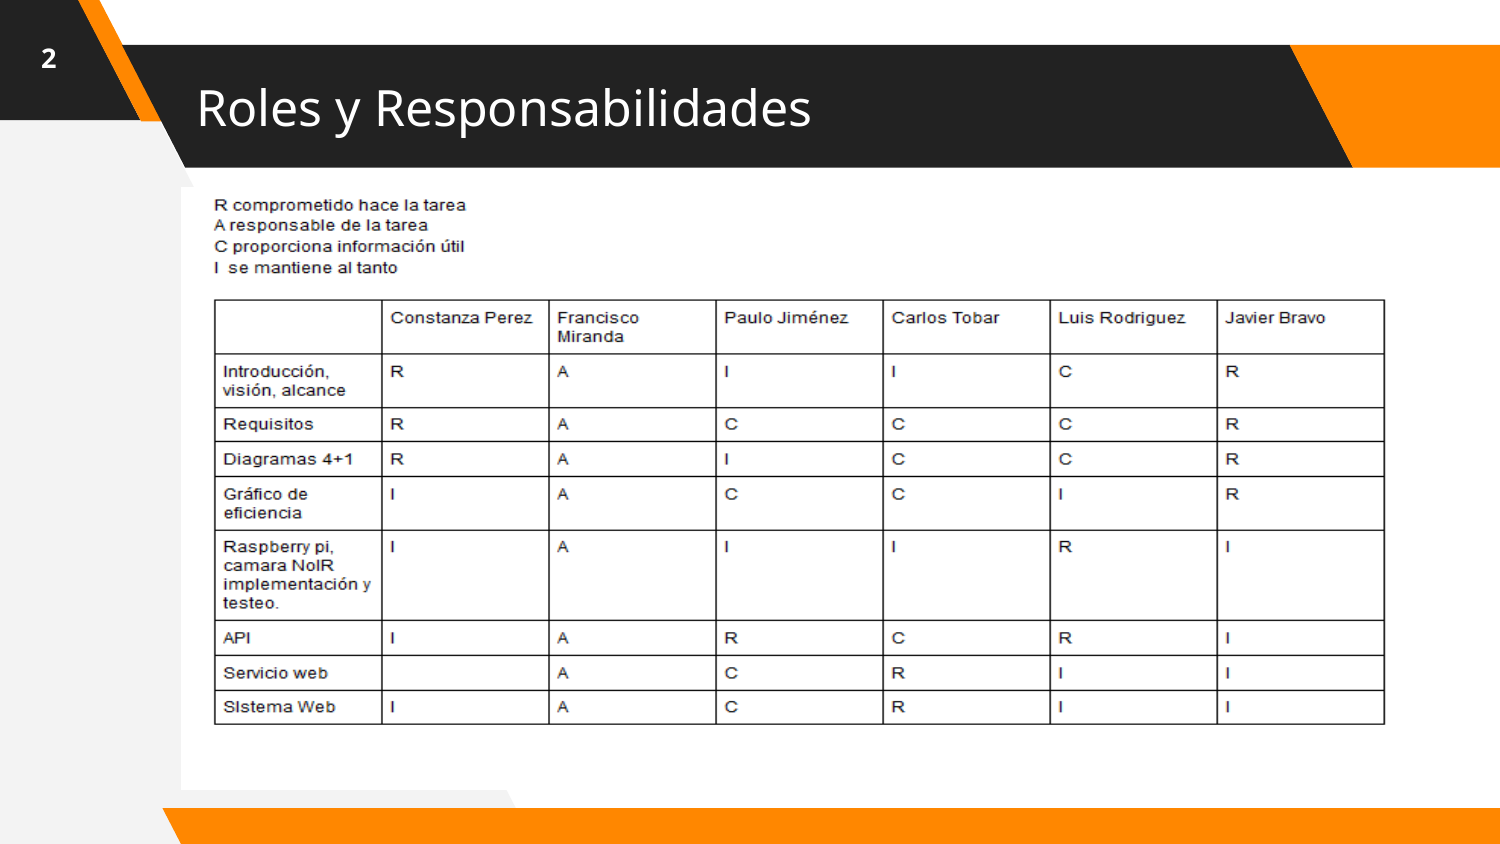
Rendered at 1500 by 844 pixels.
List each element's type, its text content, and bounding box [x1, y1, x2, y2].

picture [180, 187, 1443, 790]
slide_number ‹#› [0, 0, 98, 121]
title Roles y Responsabilidades [181, 45, 1285, 169]
